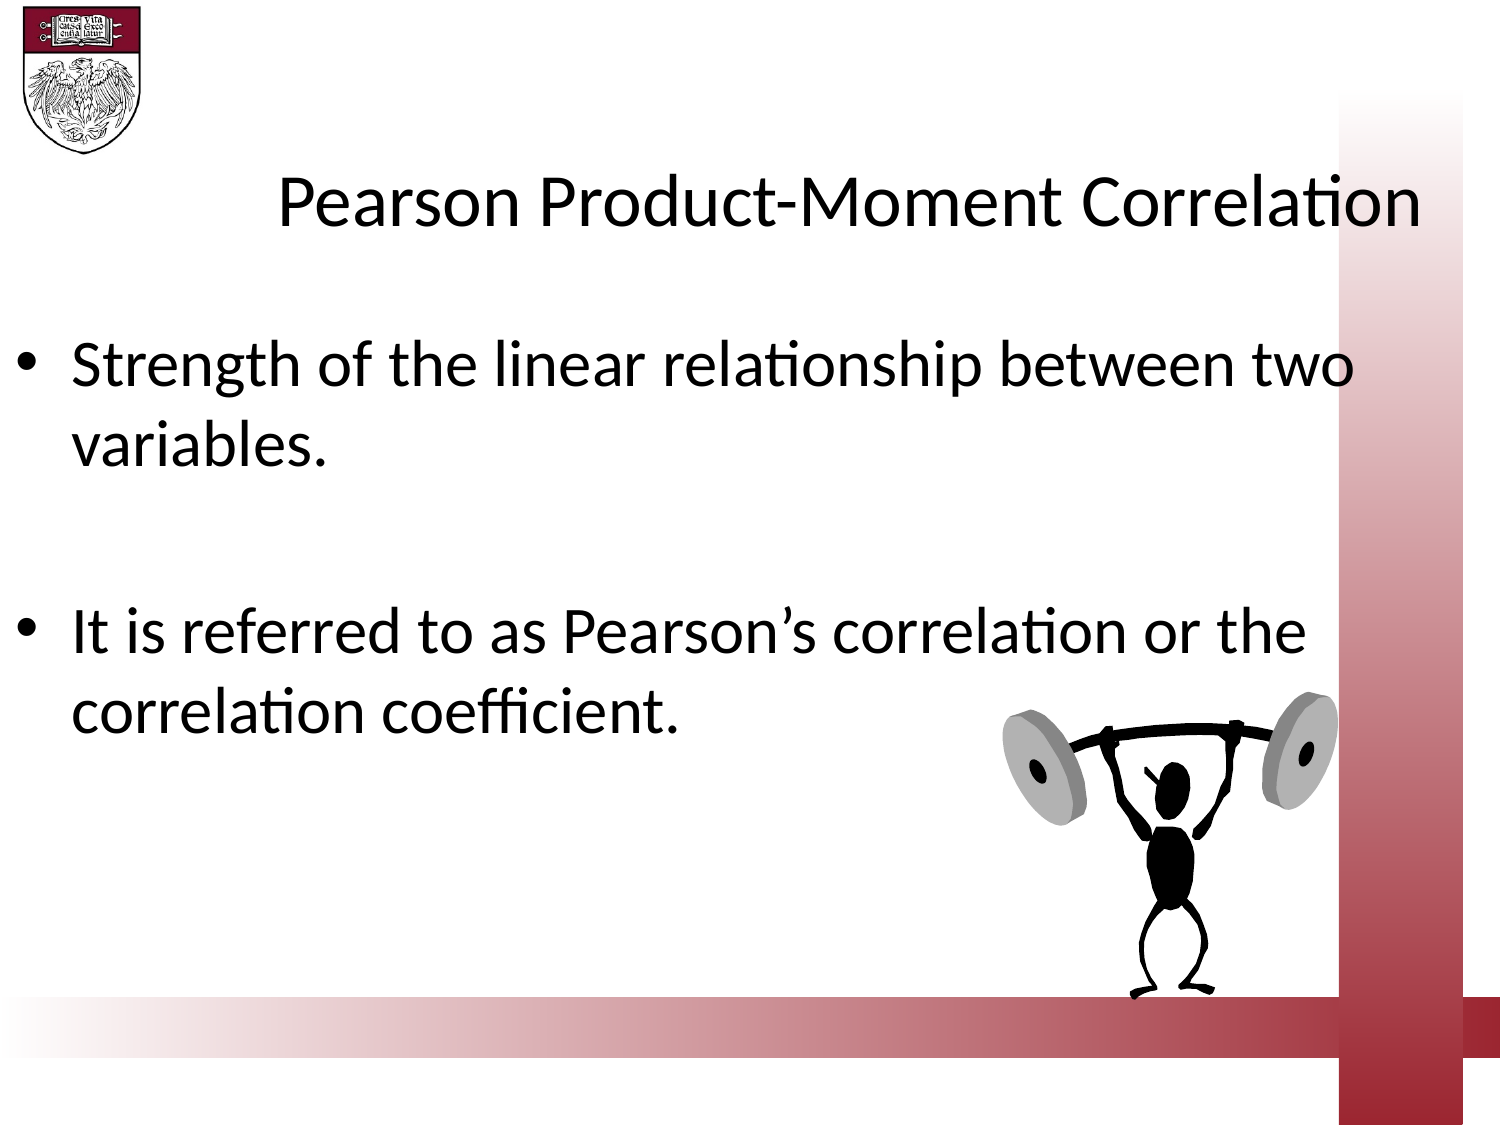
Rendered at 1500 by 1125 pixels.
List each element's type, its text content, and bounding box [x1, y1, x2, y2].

list Strength of the linear relationship between two variables. It is referred to as Pearson’s correlation or the correlation coefficient. [0, 312, 1393, 1013]
picture [0, 0, 163, 163]
title Pearson Product-Moment Correlation [201, 112, 1500, 280]
picture [987, 687, 1352, 1001]
